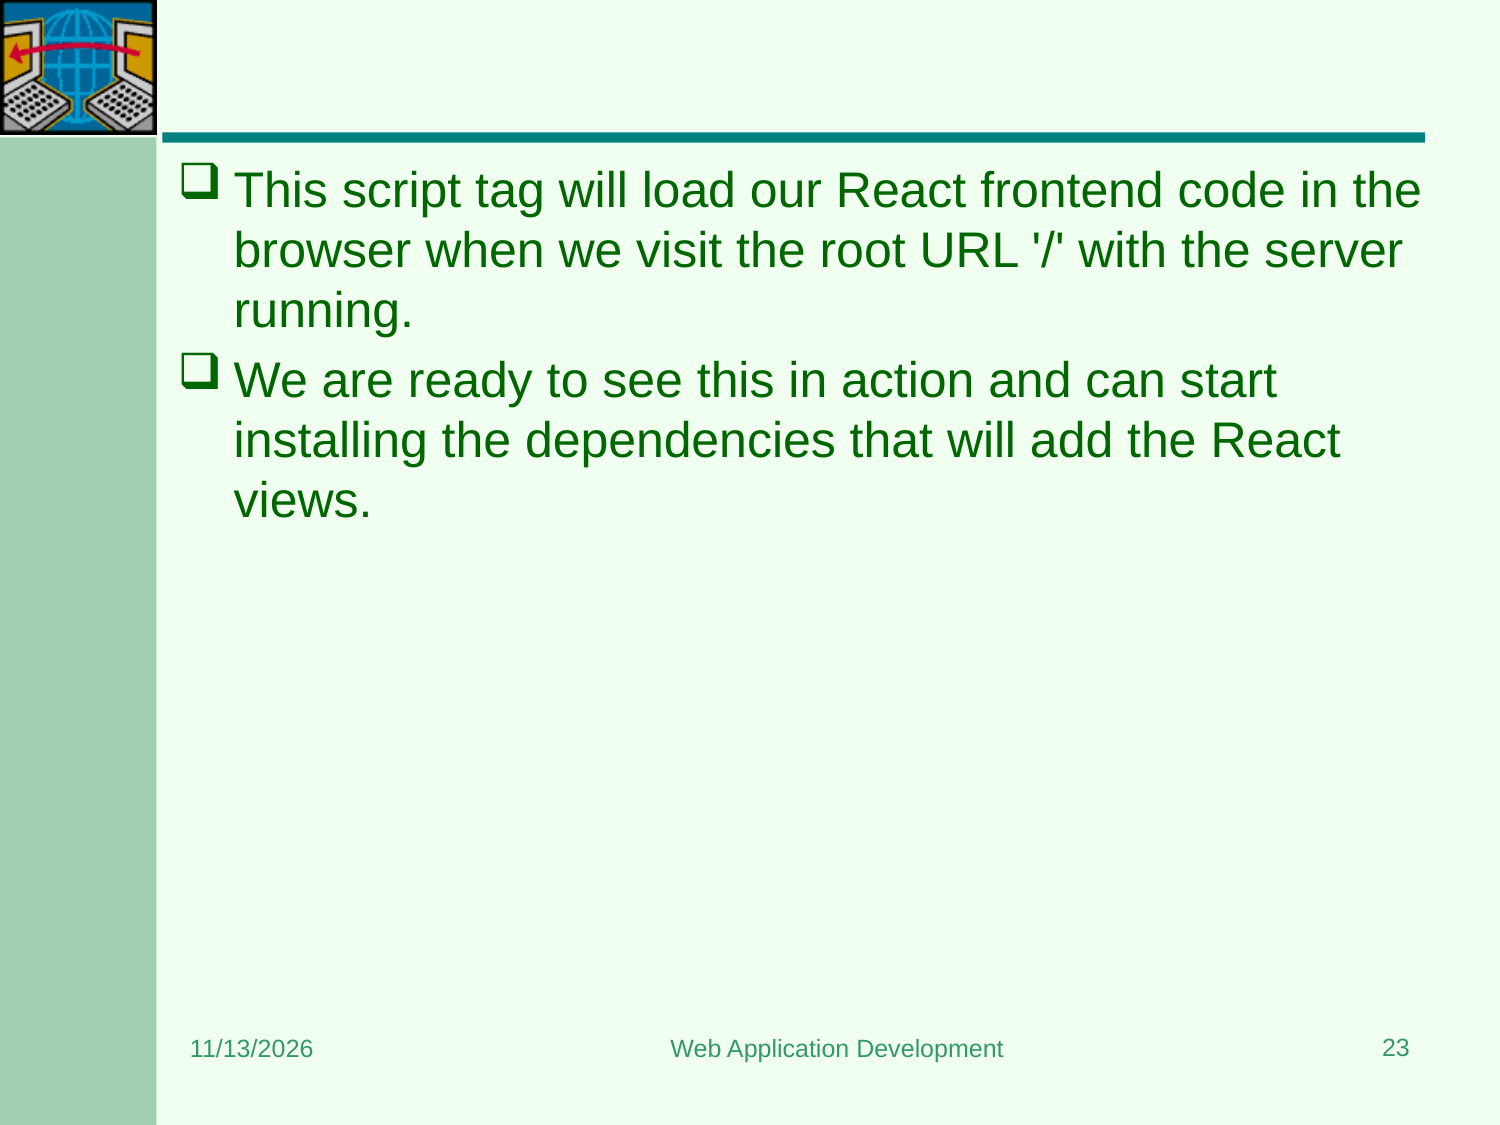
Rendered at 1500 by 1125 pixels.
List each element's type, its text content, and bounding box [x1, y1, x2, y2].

footer Web Application Development [462, 1024, 1213, 1104]
slide_number 23 [1237, 1024, 1426, 1103]
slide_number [174, 1024, 438, 1104]
list This script tag will load our React frontend code in the browser when we visit the root URL '/' with the server running. We are ready to see this in action and can start installing the dependencies that will add the React views. [162, 149, 1488, 1013]
picture [0, 0, 157, 135]
